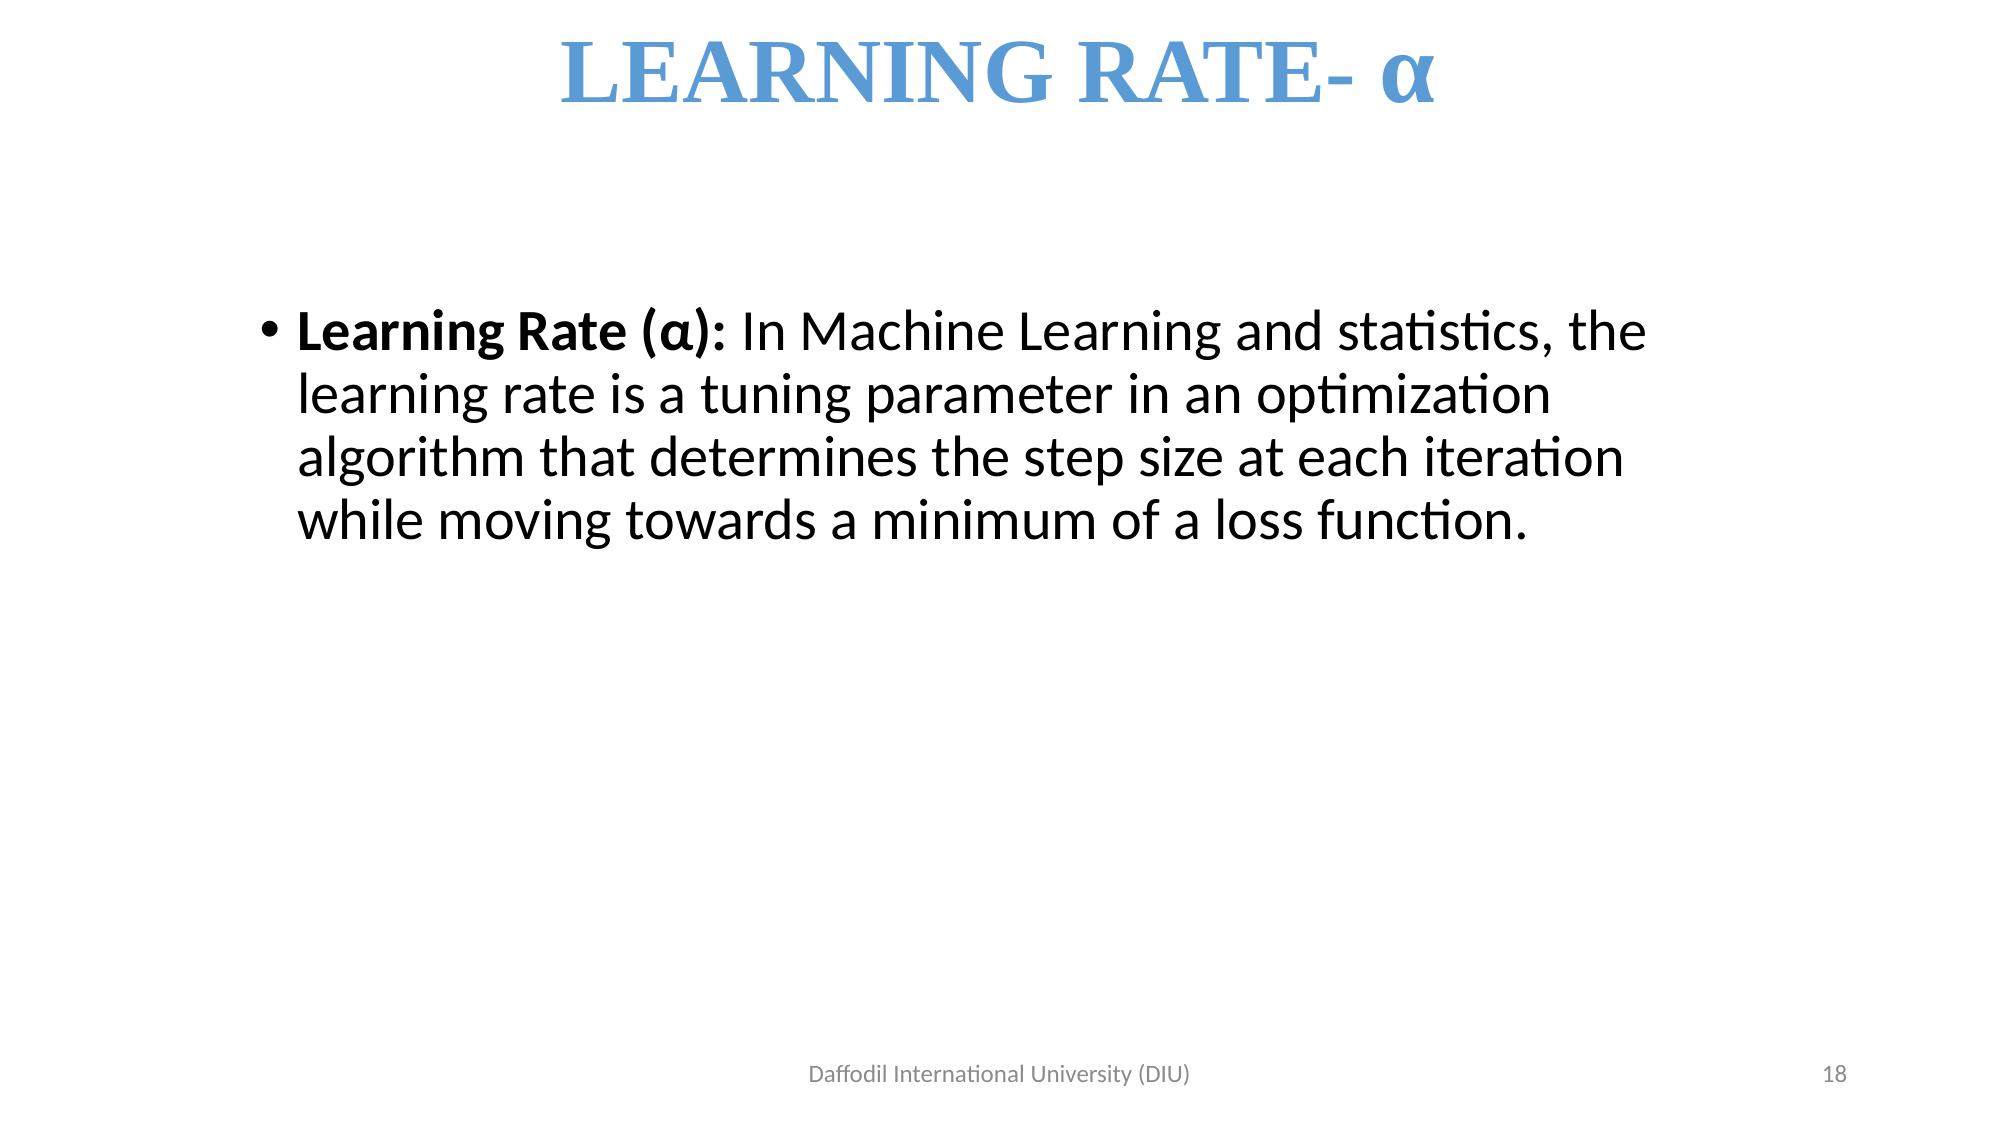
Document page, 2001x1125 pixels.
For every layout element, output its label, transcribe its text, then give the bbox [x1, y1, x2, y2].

slide_number 18 [1412, 1042, 1863, 1103]
footer Daffodil International University (DIU) [662, 1042, 1338, 1103]
title LEARNING RATE- α [545, 10, 1455, 129]
list Learning Rate (α): In Machine Learning and statistics, the learning rate is a tuning parameter in an optimization algorithm that determines the step size at each iteration while moving towards a minimum of a loss function. [244, 292, 1770, 710]
